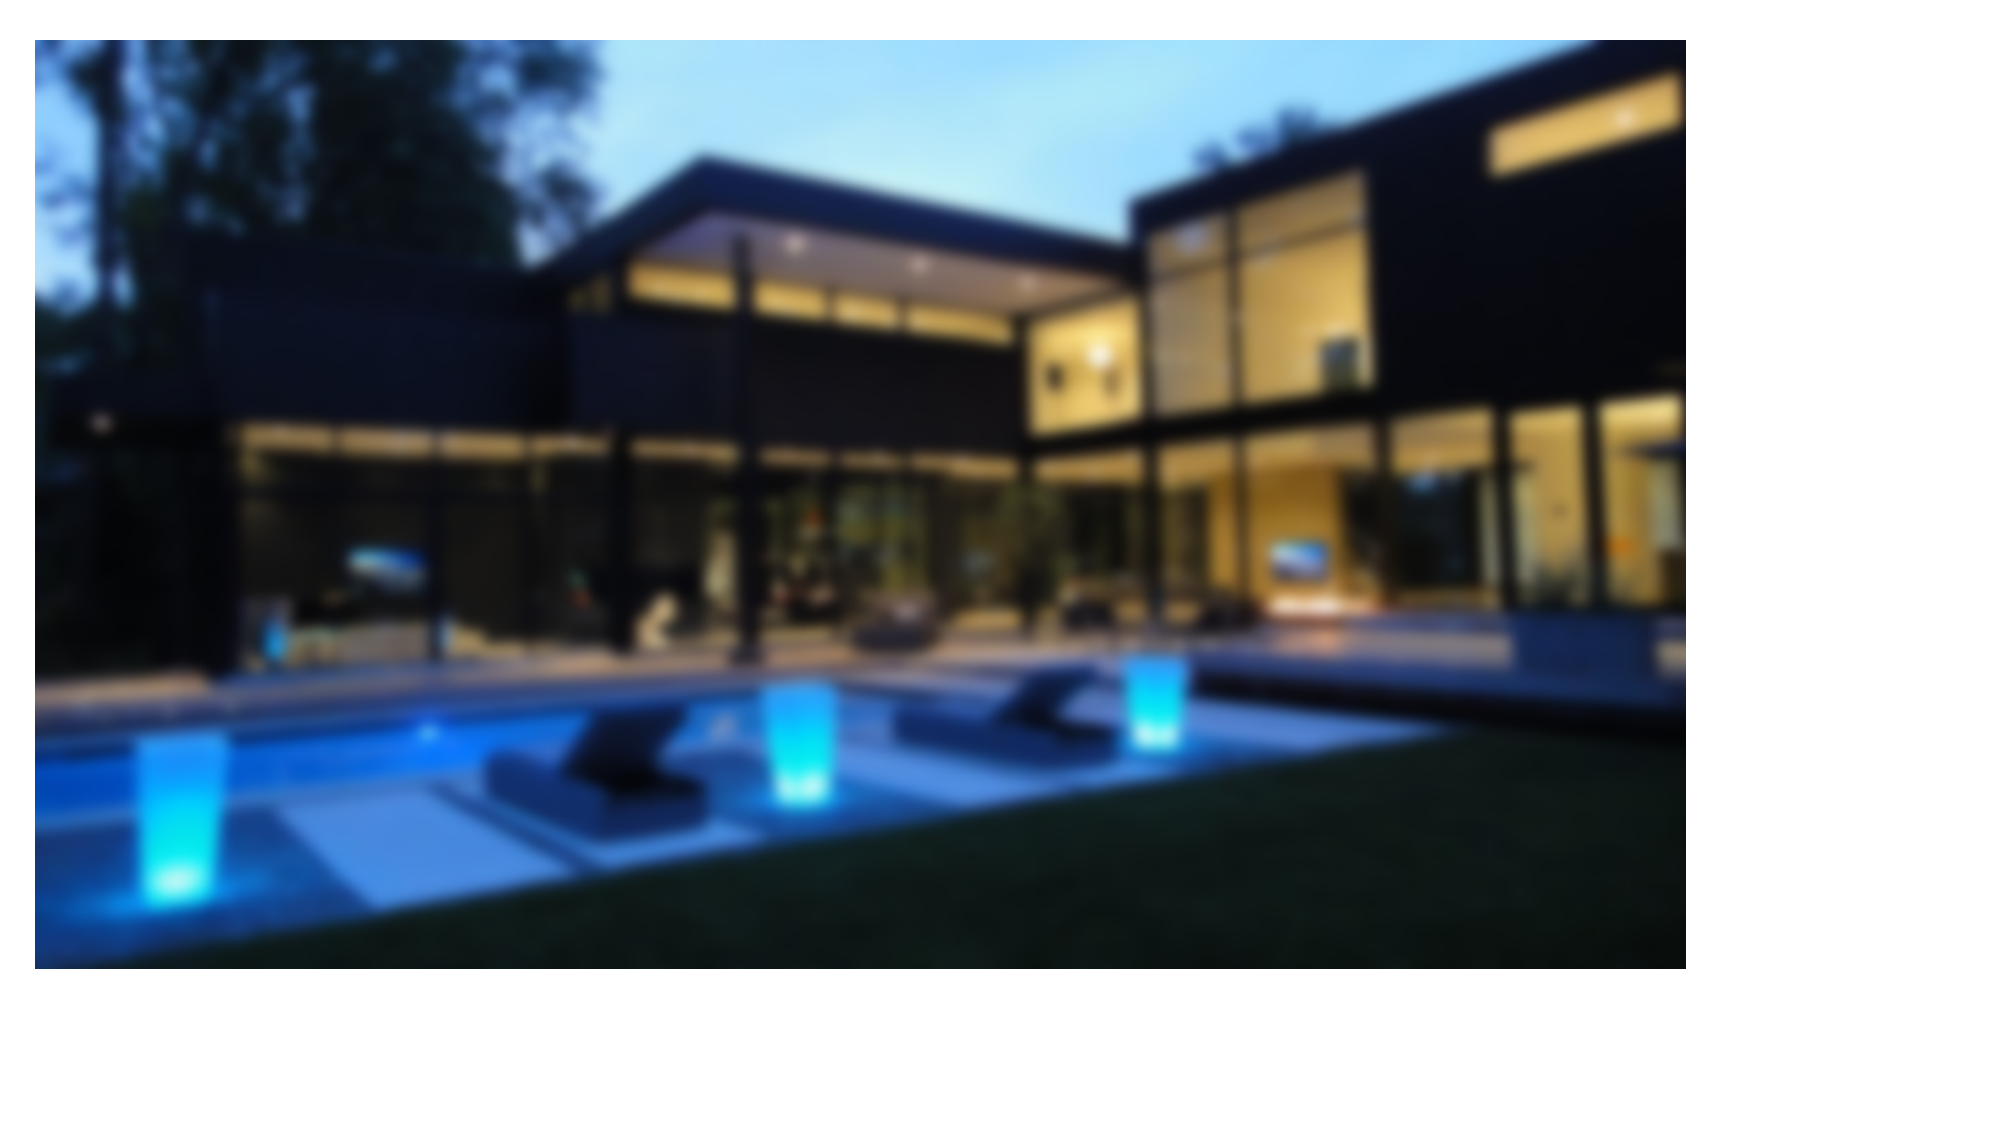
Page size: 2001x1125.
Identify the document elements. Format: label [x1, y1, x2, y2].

picture [35, 40, 1686, 969]
